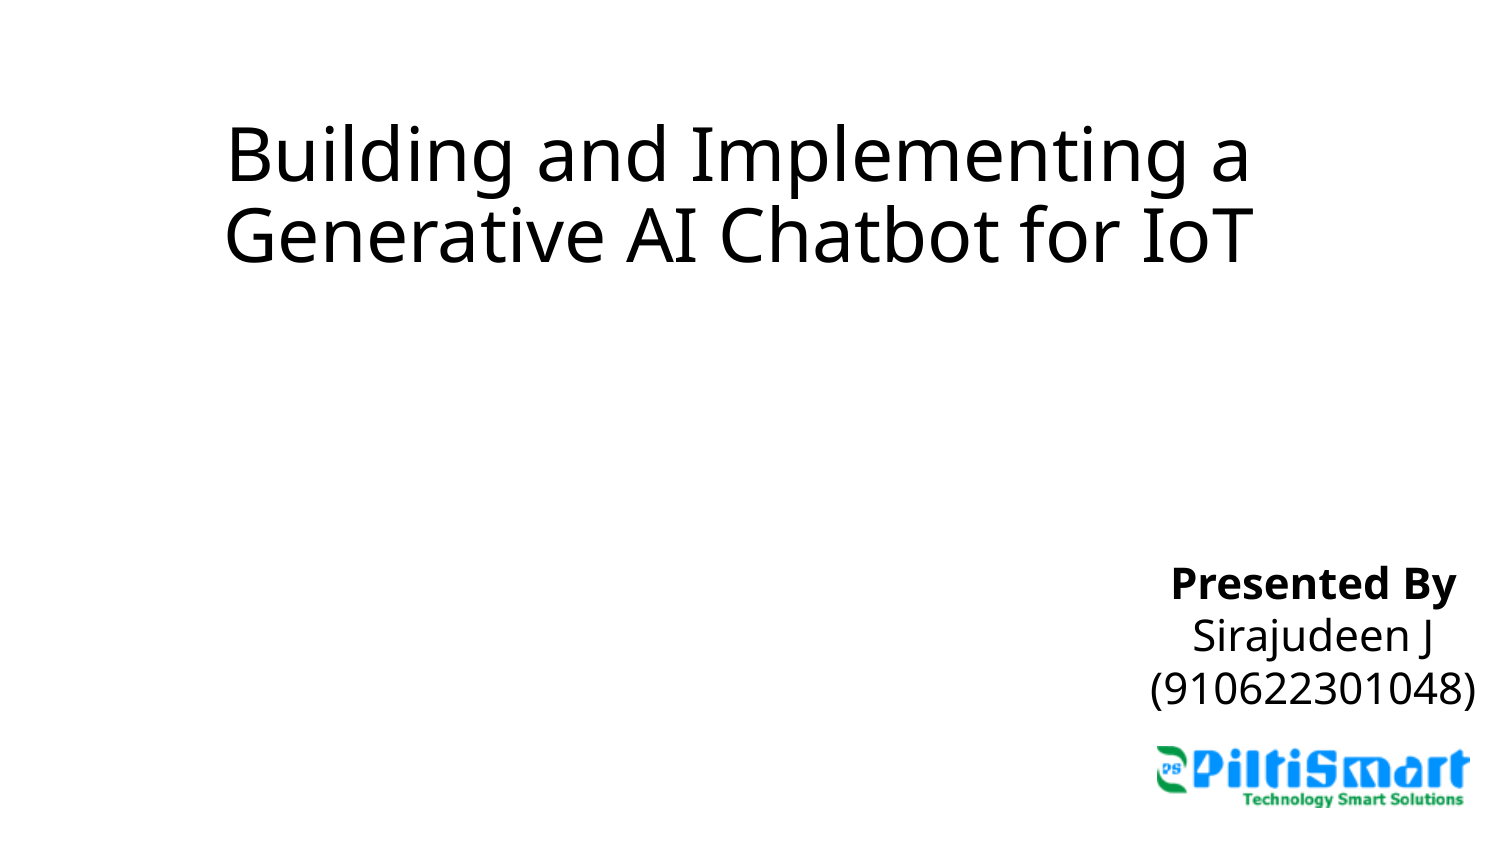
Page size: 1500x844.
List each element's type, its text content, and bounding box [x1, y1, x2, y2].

title Building and Implementing a Generative AI Chatbot for IoT [176, 0, 1302, 294]
text_box Presented By Sirajudeen J (910622301048) [1090, 548, 1500, 721]
picture [1157, 746, 1470, 808]
